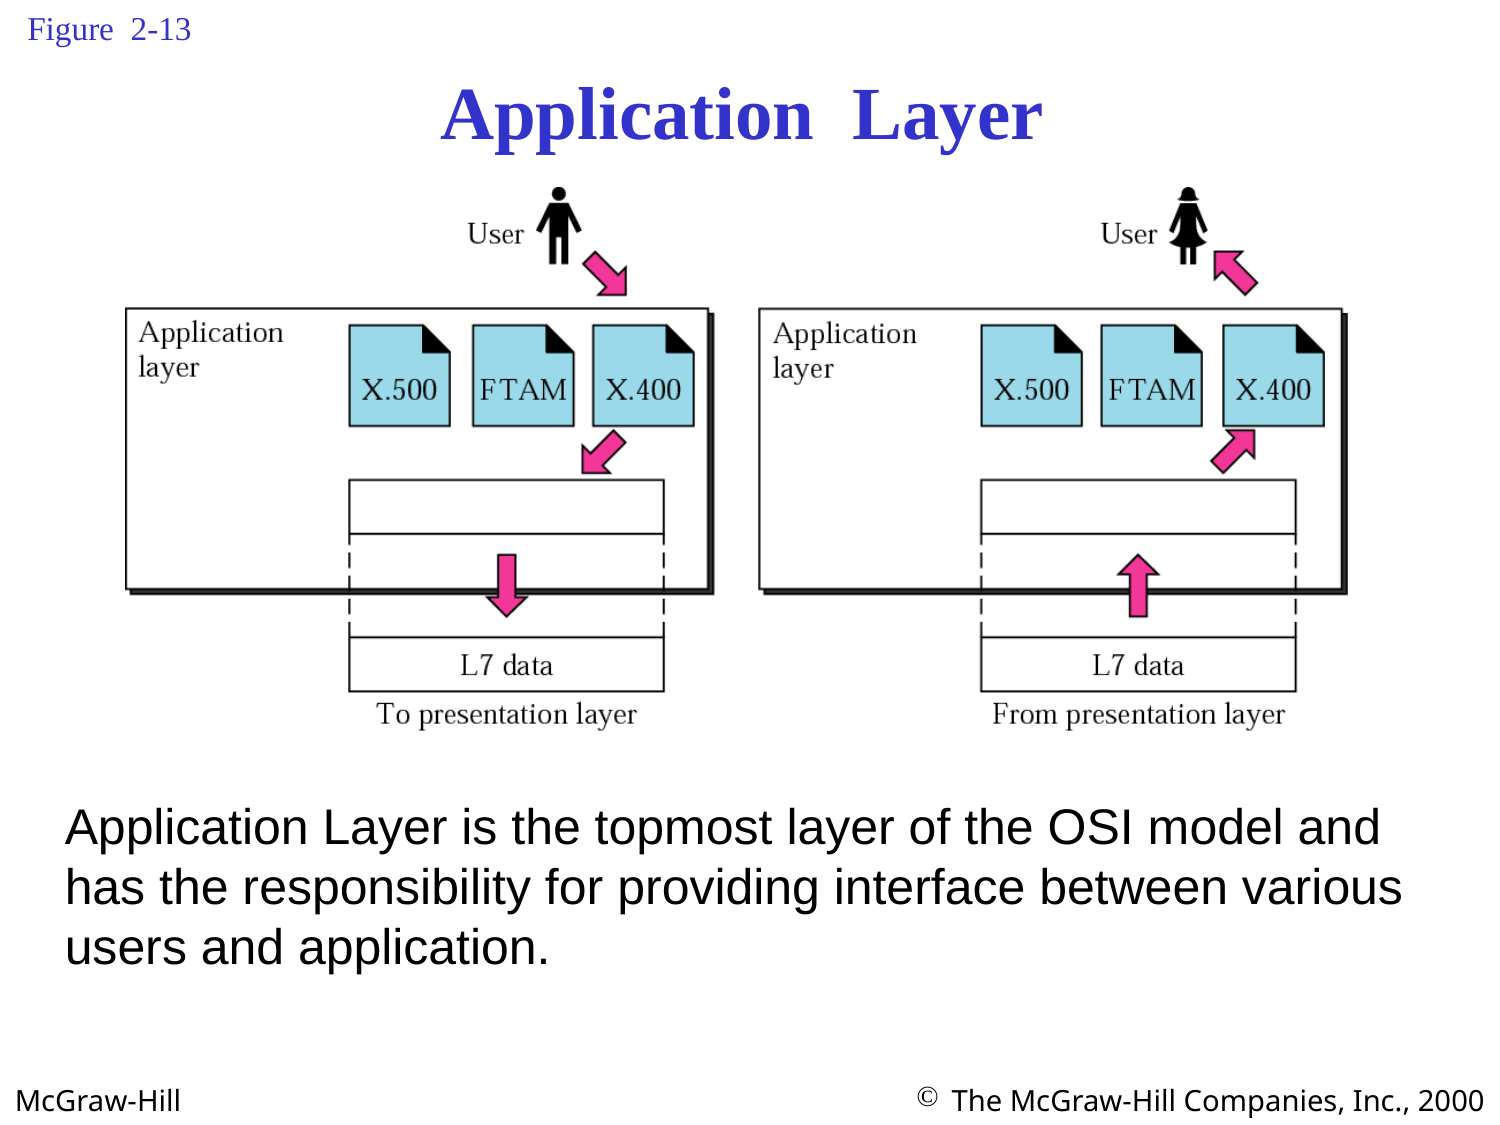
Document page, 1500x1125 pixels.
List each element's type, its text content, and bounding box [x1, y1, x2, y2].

picture [124, 187, 1348, 733]
text_box Figure 2-13 [12, 0, 278, 55]
text_box Application Layer is the topmost layer of the OSI model and has the responsibility for providing interface between various users and application. [50, 787, 1450, 983]
text_box Application Layer [425, 57, 1059, 162]
